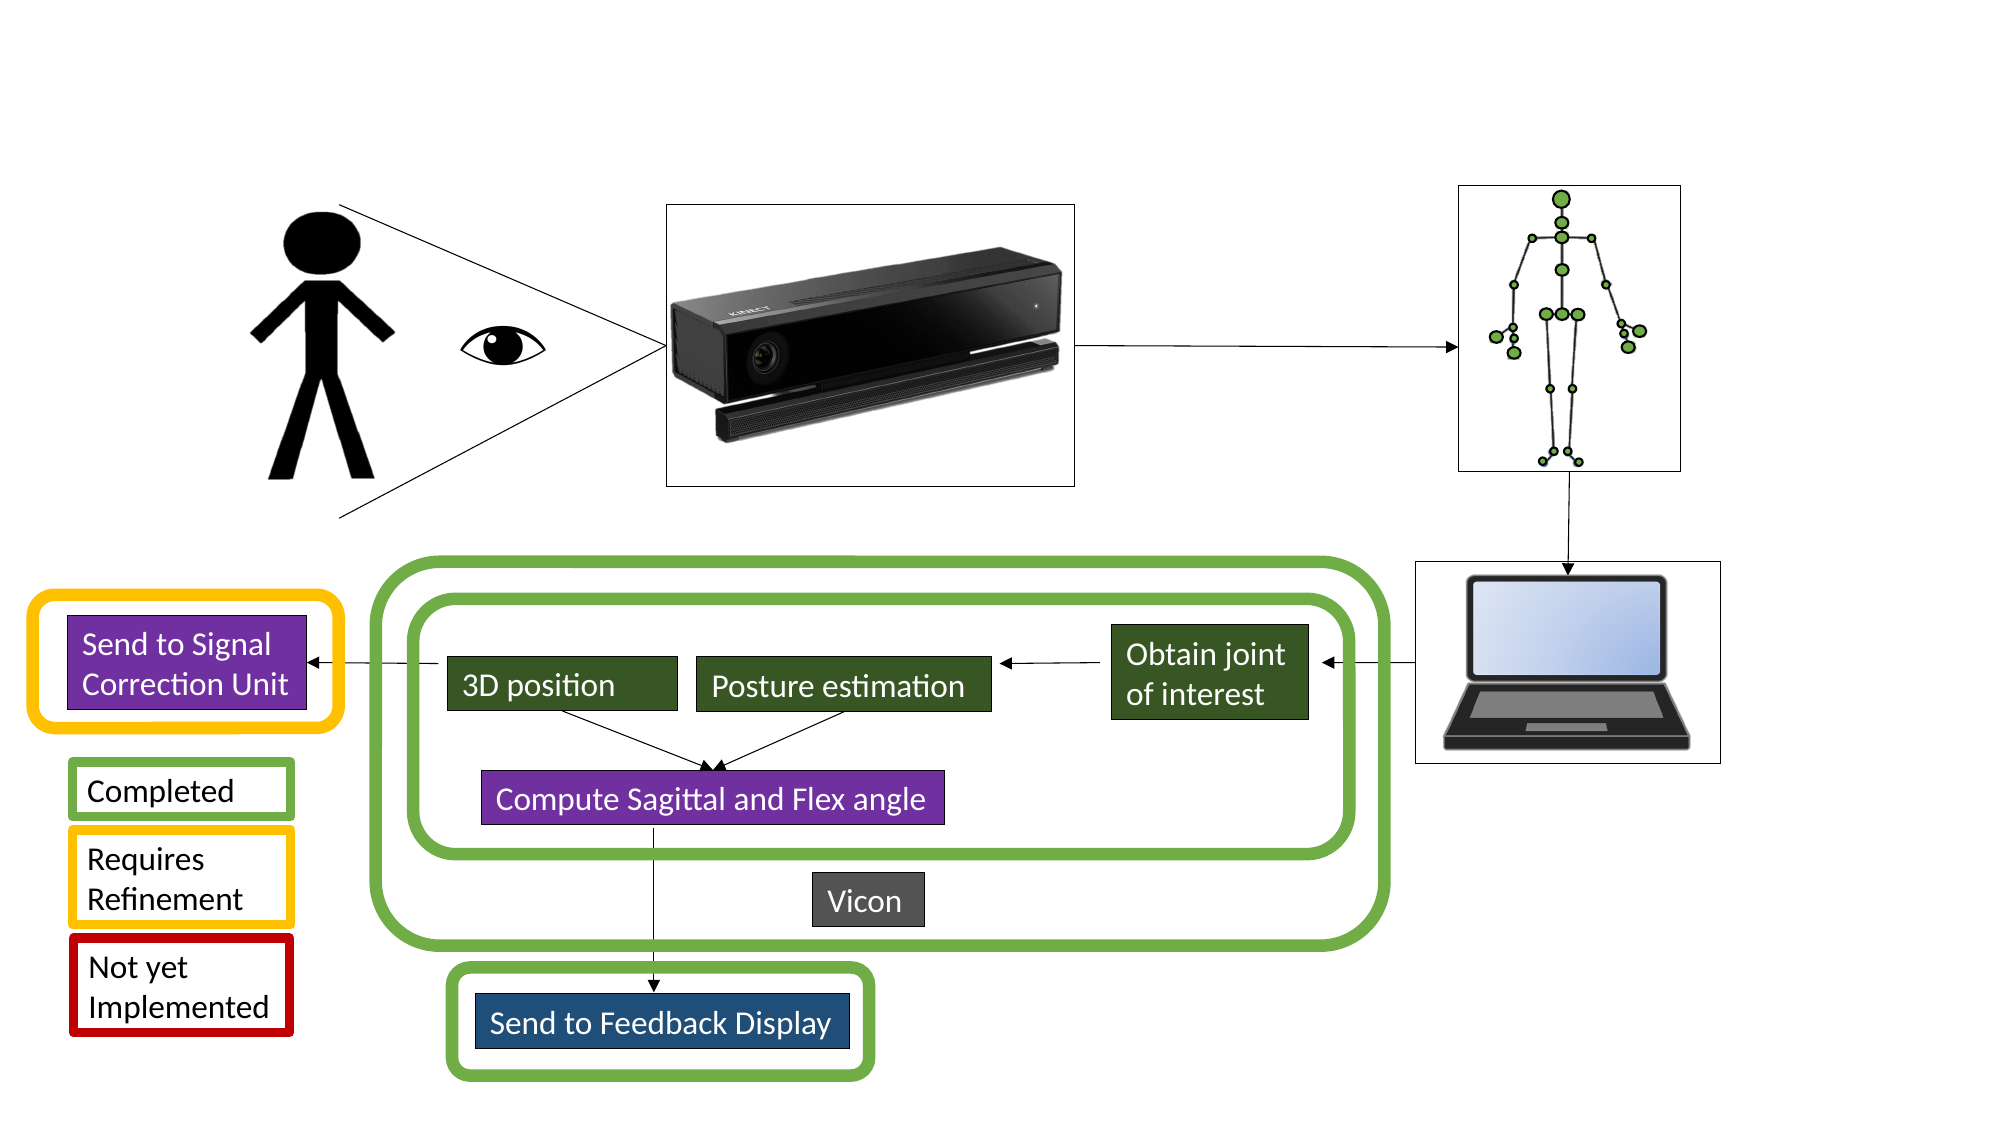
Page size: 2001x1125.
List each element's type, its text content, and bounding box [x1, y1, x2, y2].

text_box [712, 712, 845, 770]
text_box Completed [72, 762, 291, 817]
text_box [339, 346, 666, 519]
text_box [374, 560, 1386, 947]
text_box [339, 204, 666, 346]
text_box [562, 711, 713, 770]
text_box Obtain joint of interest [1111, 624, 1309, 720]
text_box [437, 488, 1001, 560]
text_box Requires Refinement [72, 829, 291, 925]
picture [454, 300, 552, 391]
picture [168, 204, 339, 519]
picture [666, 204, 1075, 487]
text_box [31, 593, 340, 730]
text_box Not yet Implemented [73, 938, 290, 1033]
picture [1415, 561, 1721, 764]
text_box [1458, 185, 1681, 472]
text_box [450, 966, 871, 1077]
